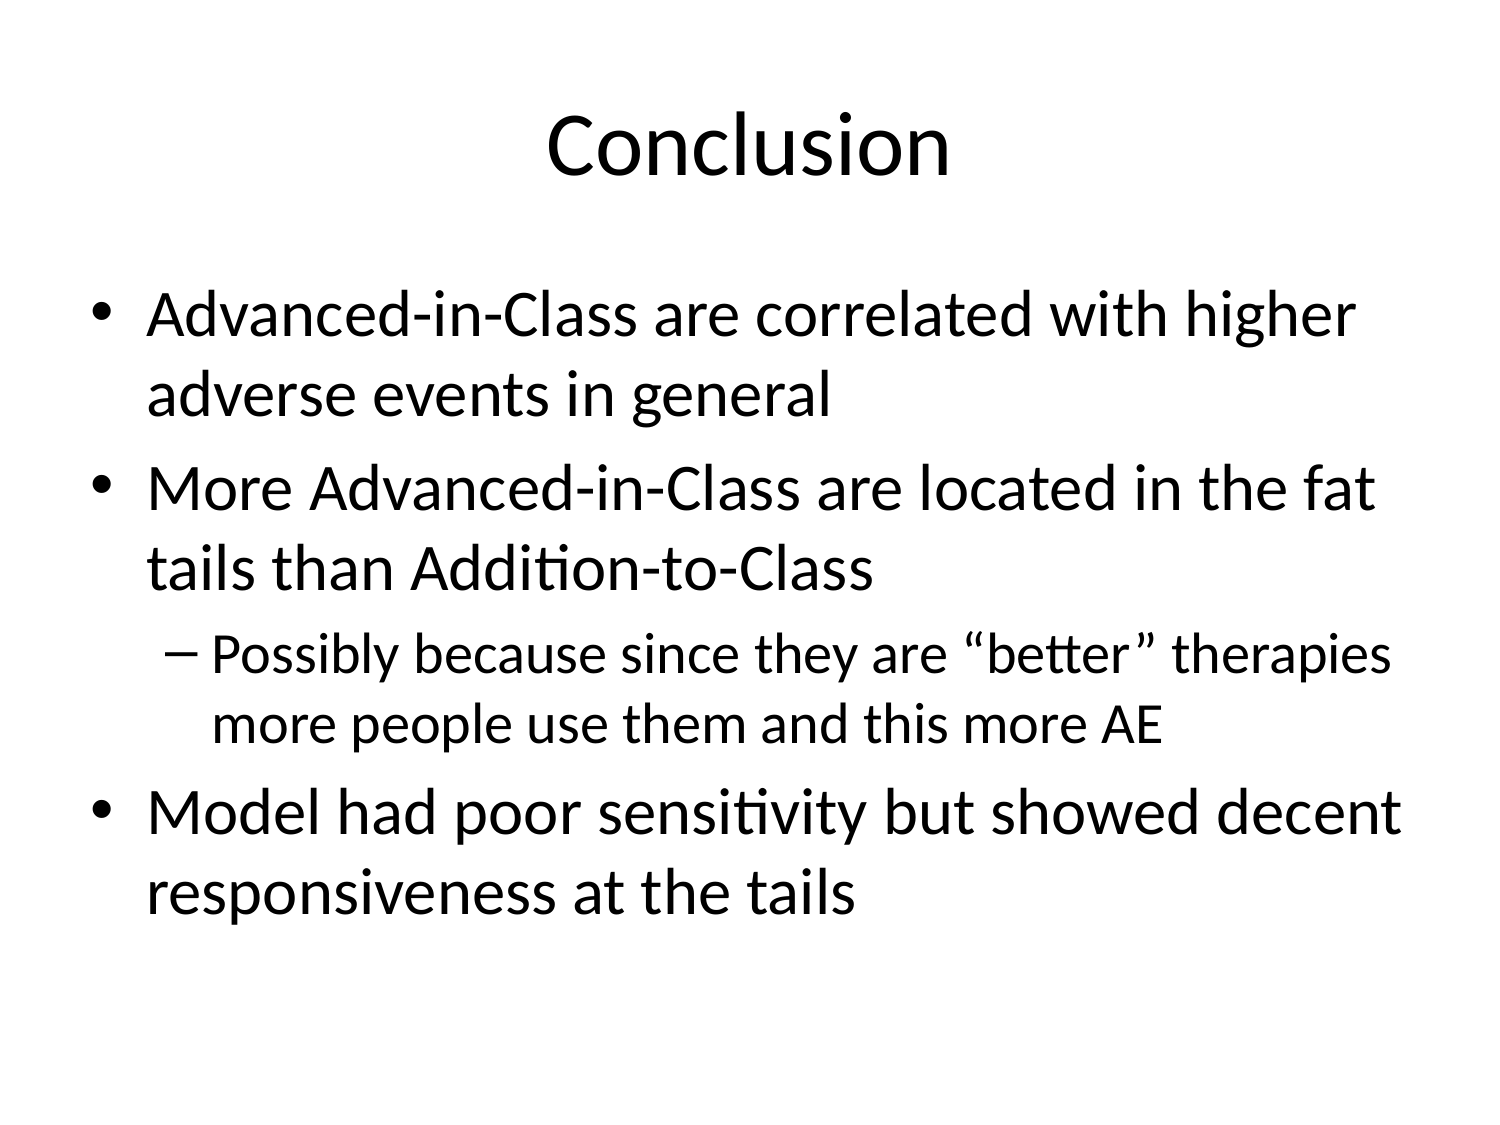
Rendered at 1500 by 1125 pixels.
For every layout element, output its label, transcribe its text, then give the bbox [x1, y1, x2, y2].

title Conclusion [75, 45, 1425, 233]
list Advanced-in-Class are correlated with higher adverse events in general More Advanced-in-Class are located in the fat tails than Addition-to-Class Possibly because since they are “better” therapies more people use them and this more AE Model had poor sensitivity but showed decent responsiveness at the tails [75, 262, 1425, 1005]
